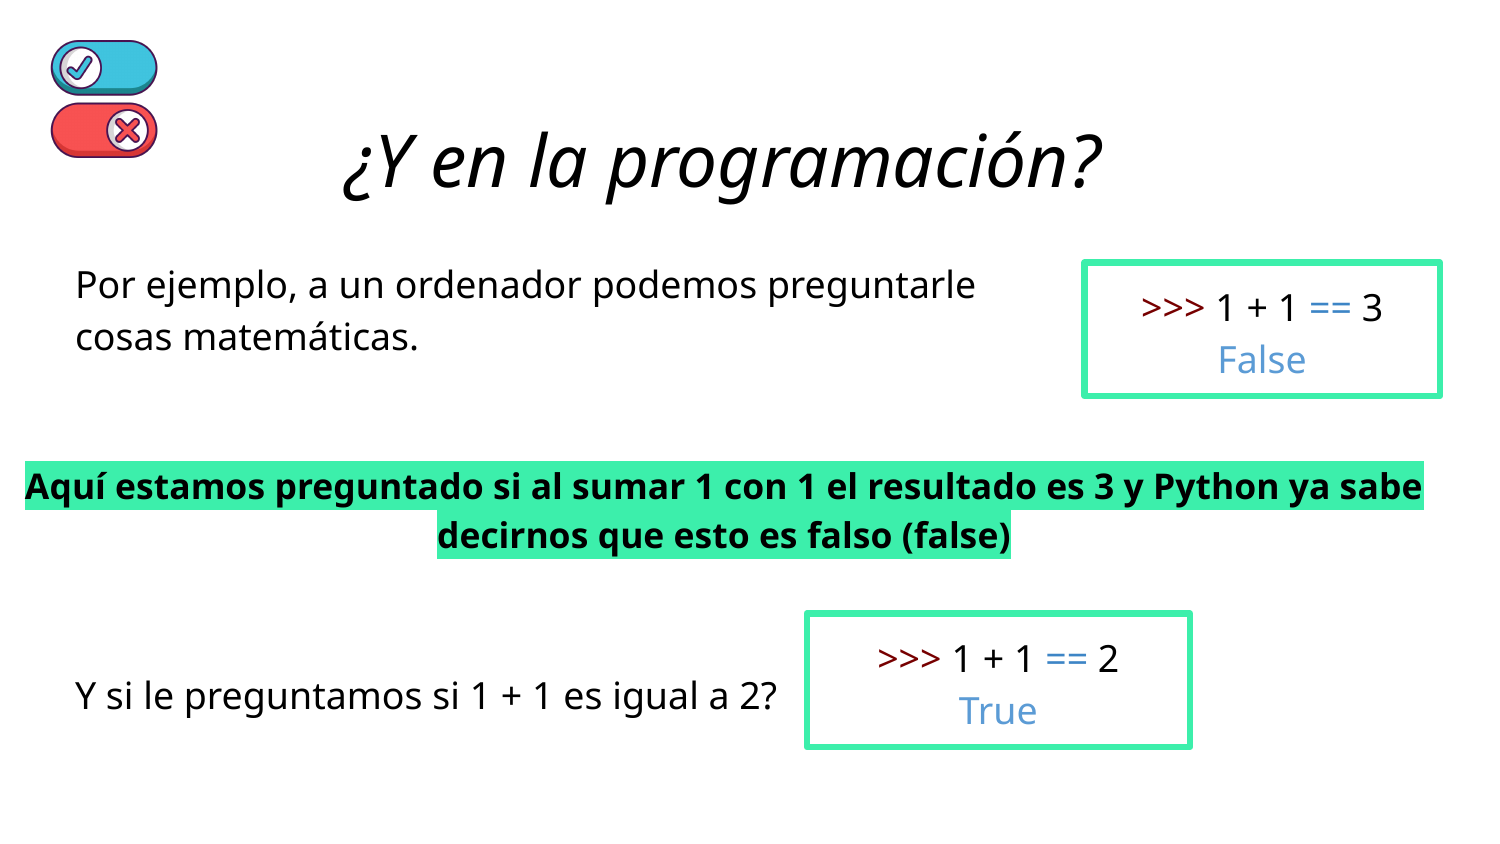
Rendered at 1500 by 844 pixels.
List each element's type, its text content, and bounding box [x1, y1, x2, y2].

text_box >>> 1 + 1 == 2 True [806, 613, 1191, 747]
text_box >>> 1 + 1 == 3 False [1084, 262, 1440, 397]
picture [45, 40, 163, 158]
text_box Por ejemplo, a un ordenador podemos preguntarle cosas matemáticas. Y si le preguntamos si 1 + 1 es igual a 2? [60, 571, 1093, 747]
text_box ¿Y en la programación? [146, 76, 1300, 240]
text_box Por ejemplo, a un ordenador podemos preguntarle cosas matemáticas. Y si le preguntamos si 1 + 1 es igual a 2? [60, 239, 1093, 399]
text_box Aquí estamos preguntado si al sumar 1 con 1 el resultado es 3 y Python ya sabe decirnos que esto es falso (false) [0, 399, 1449, 571]
